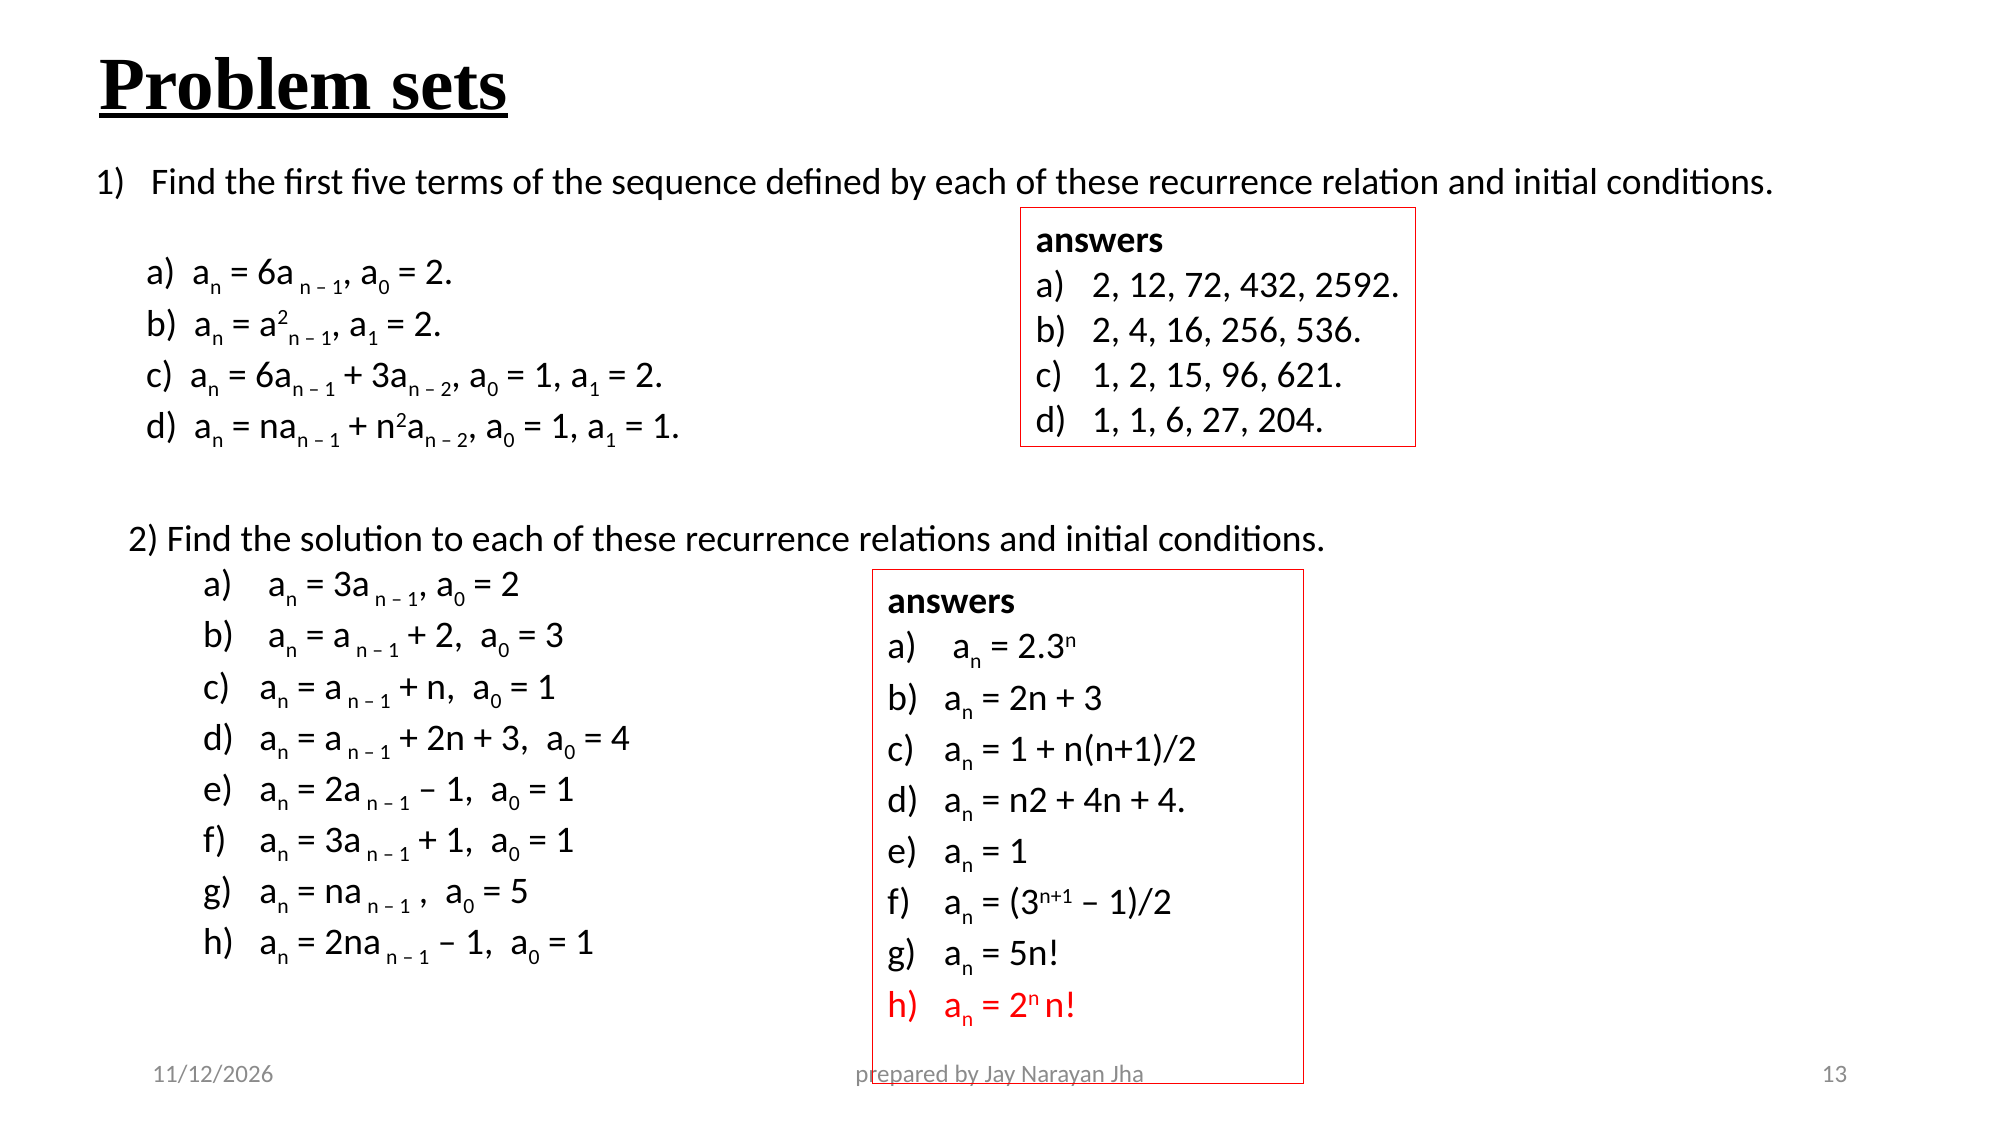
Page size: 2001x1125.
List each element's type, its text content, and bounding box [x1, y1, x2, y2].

text_box Problem sets [84, 26, 747, 132]
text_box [69, 149, 1802, 468]
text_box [105, 507, 1350, 1024]
slide_number 13 [1412, 1042, 1863, 1103]
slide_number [137, 1042, 588, 1103]
footer prepared by Jay Narayan Jha [662, 1042, 1338, 1103]
